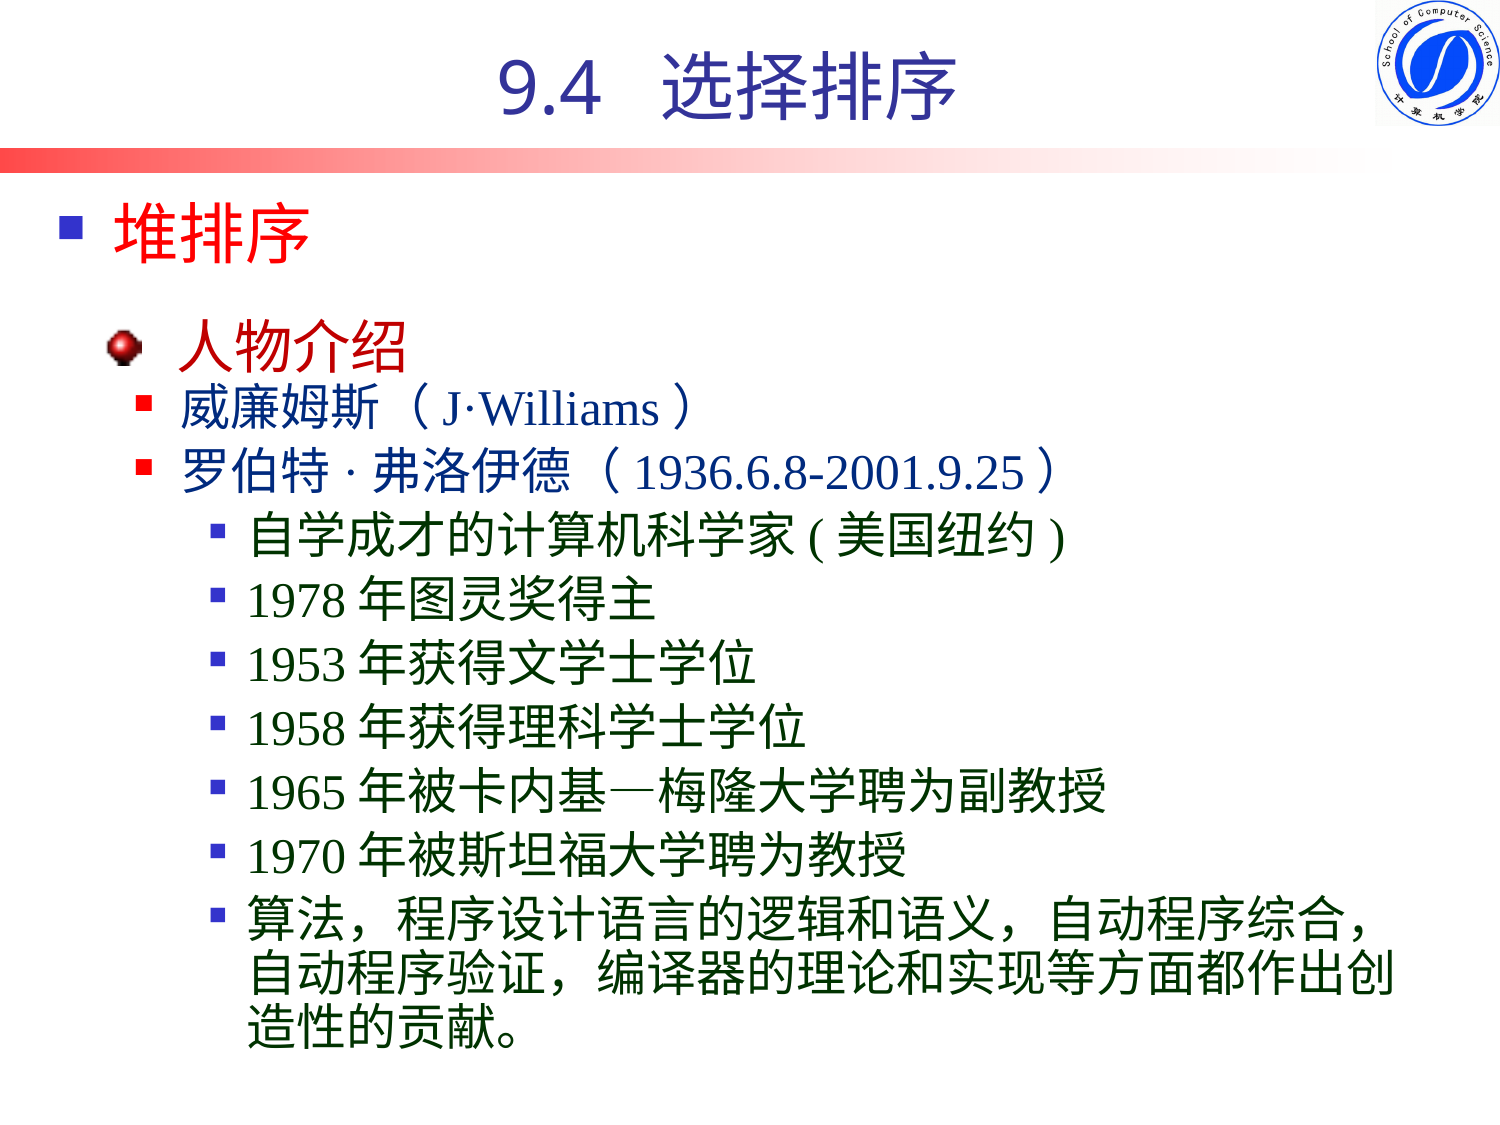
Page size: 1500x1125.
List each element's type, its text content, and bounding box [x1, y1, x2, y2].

text_box 人物介绍 [86, 267, 488, 388]
title 9.4 选择排序 [88, 31, 1367, 138]
picture [101, 324, 142, 366]
picture [1375, 0, 1500, 126]
list 威廉姆斯（J·Williams） 罗伯特·弗洛伊德（1936.6.8-2001.9.25） 自学成才的计算机科学家(美国纽约) 1978年图灵奖得主 1953年获得文学士学位 1958年获得理科学士学位 1965年被卡内基—梅隆大学聘为副教授 1970年被斯坦福大学聘为教授 算法，程序设计语言的逻辑和语义，自动程序综合，自动程序验证，编译器的理论和实现等方面都作出创造性的贡献。 [43, 375, 1436, 1070]
text_box 堆排序 [41, 193, 951, 282]
